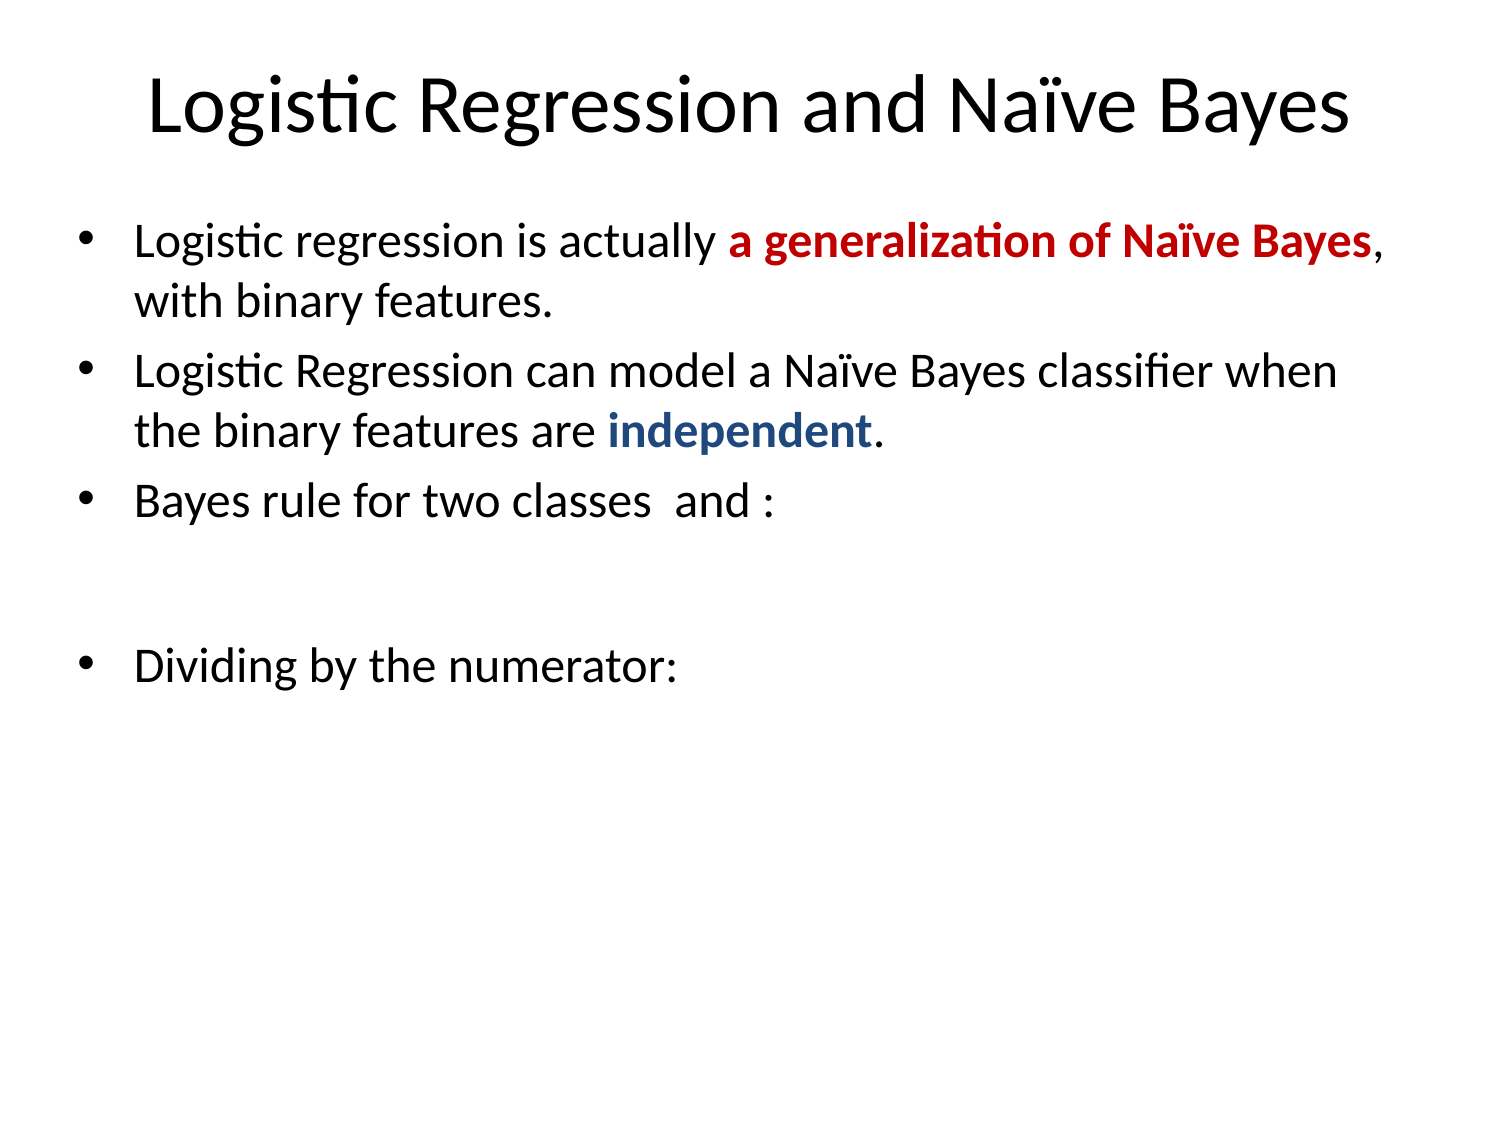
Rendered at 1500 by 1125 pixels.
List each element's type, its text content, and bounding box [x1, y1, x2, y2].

title Logistic Regression and Naïve Bayes [75, 10, 1425, 188]
